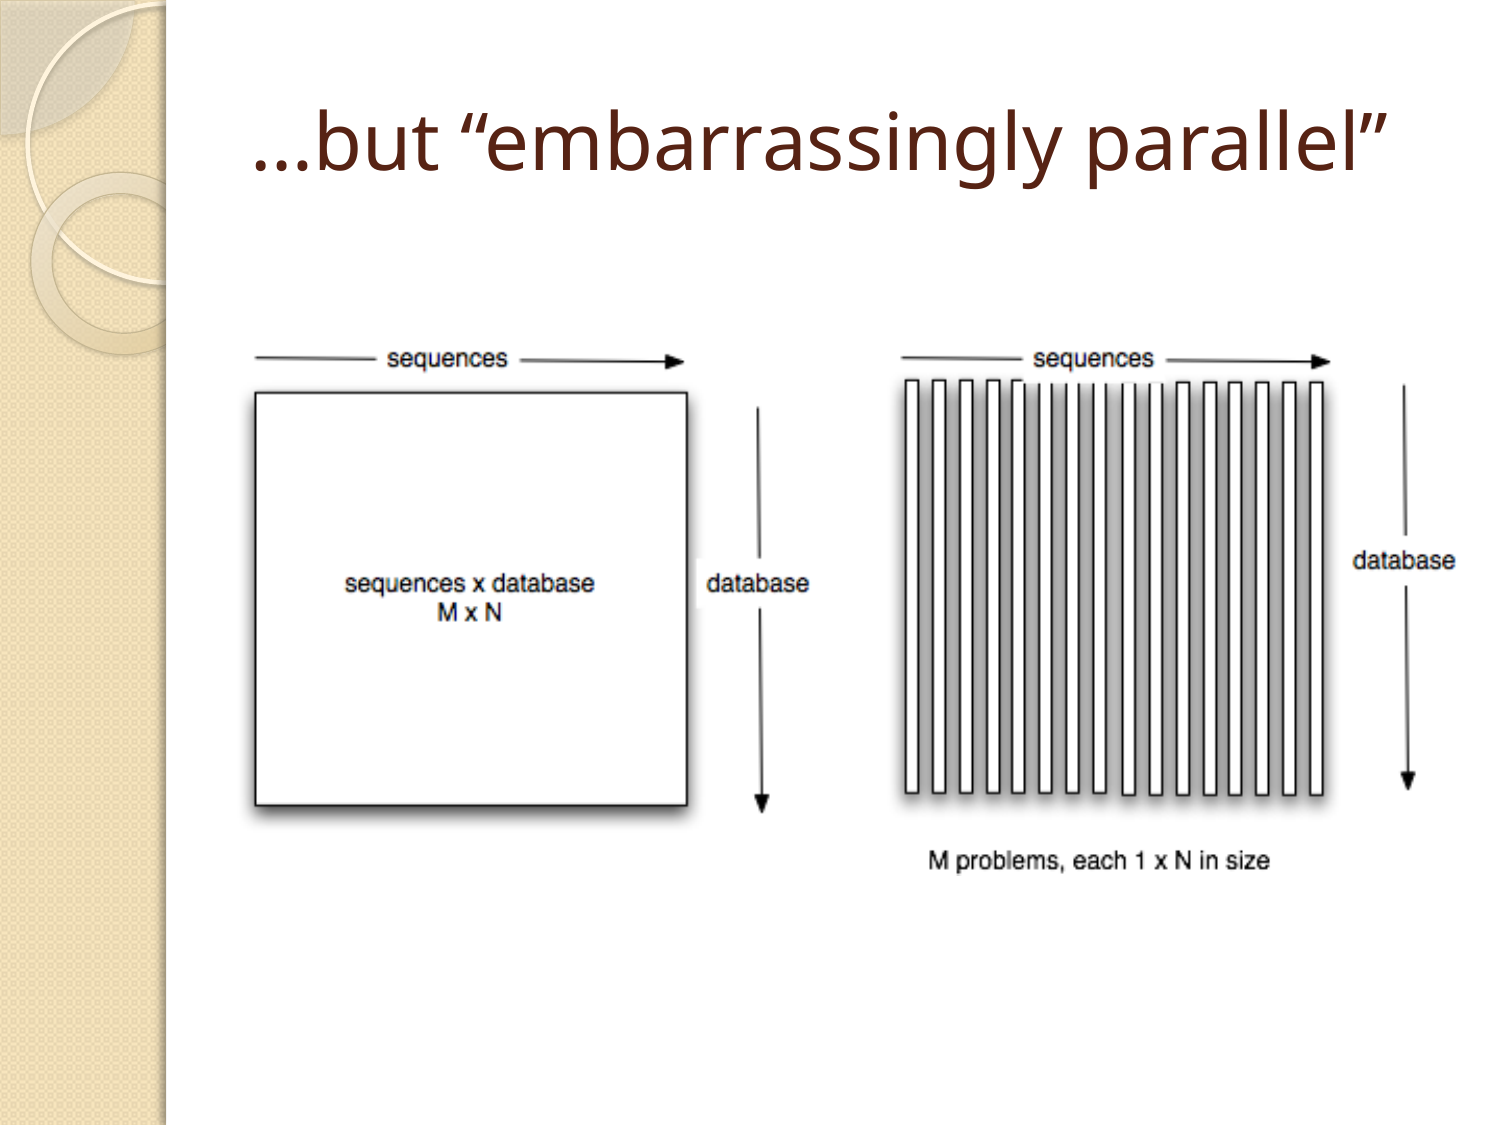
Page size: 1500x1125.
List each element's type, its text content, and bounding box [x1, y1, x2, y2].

picture [231, 333, 1466, 876]
title …but “embarrassingly parallel” [235, 45, 1466, 233]
